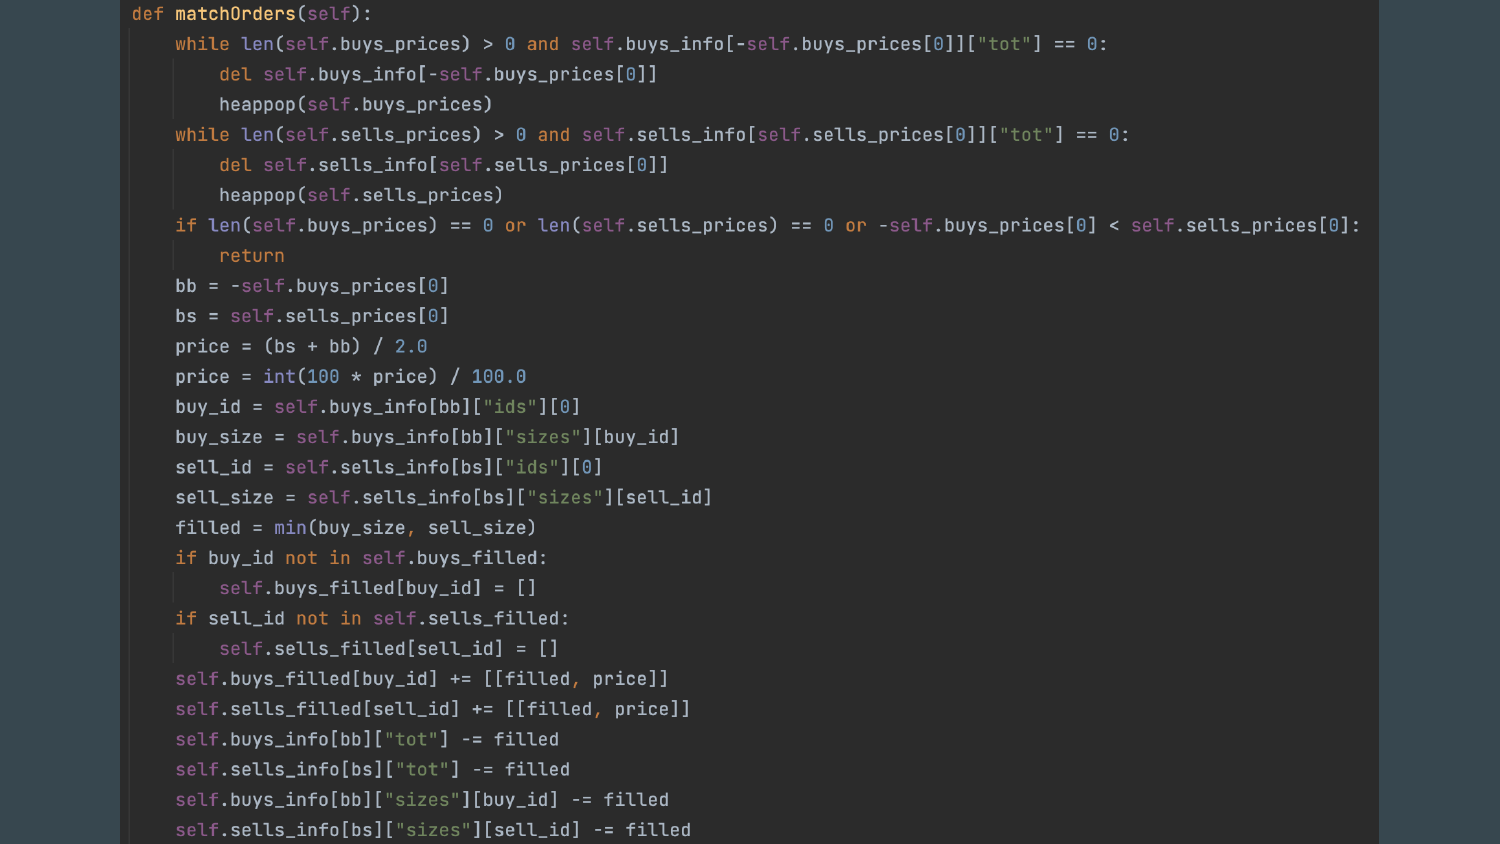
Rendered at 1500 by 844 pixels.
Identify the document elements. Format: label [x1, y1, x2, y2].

picture [120, 0, 1380, 844]
